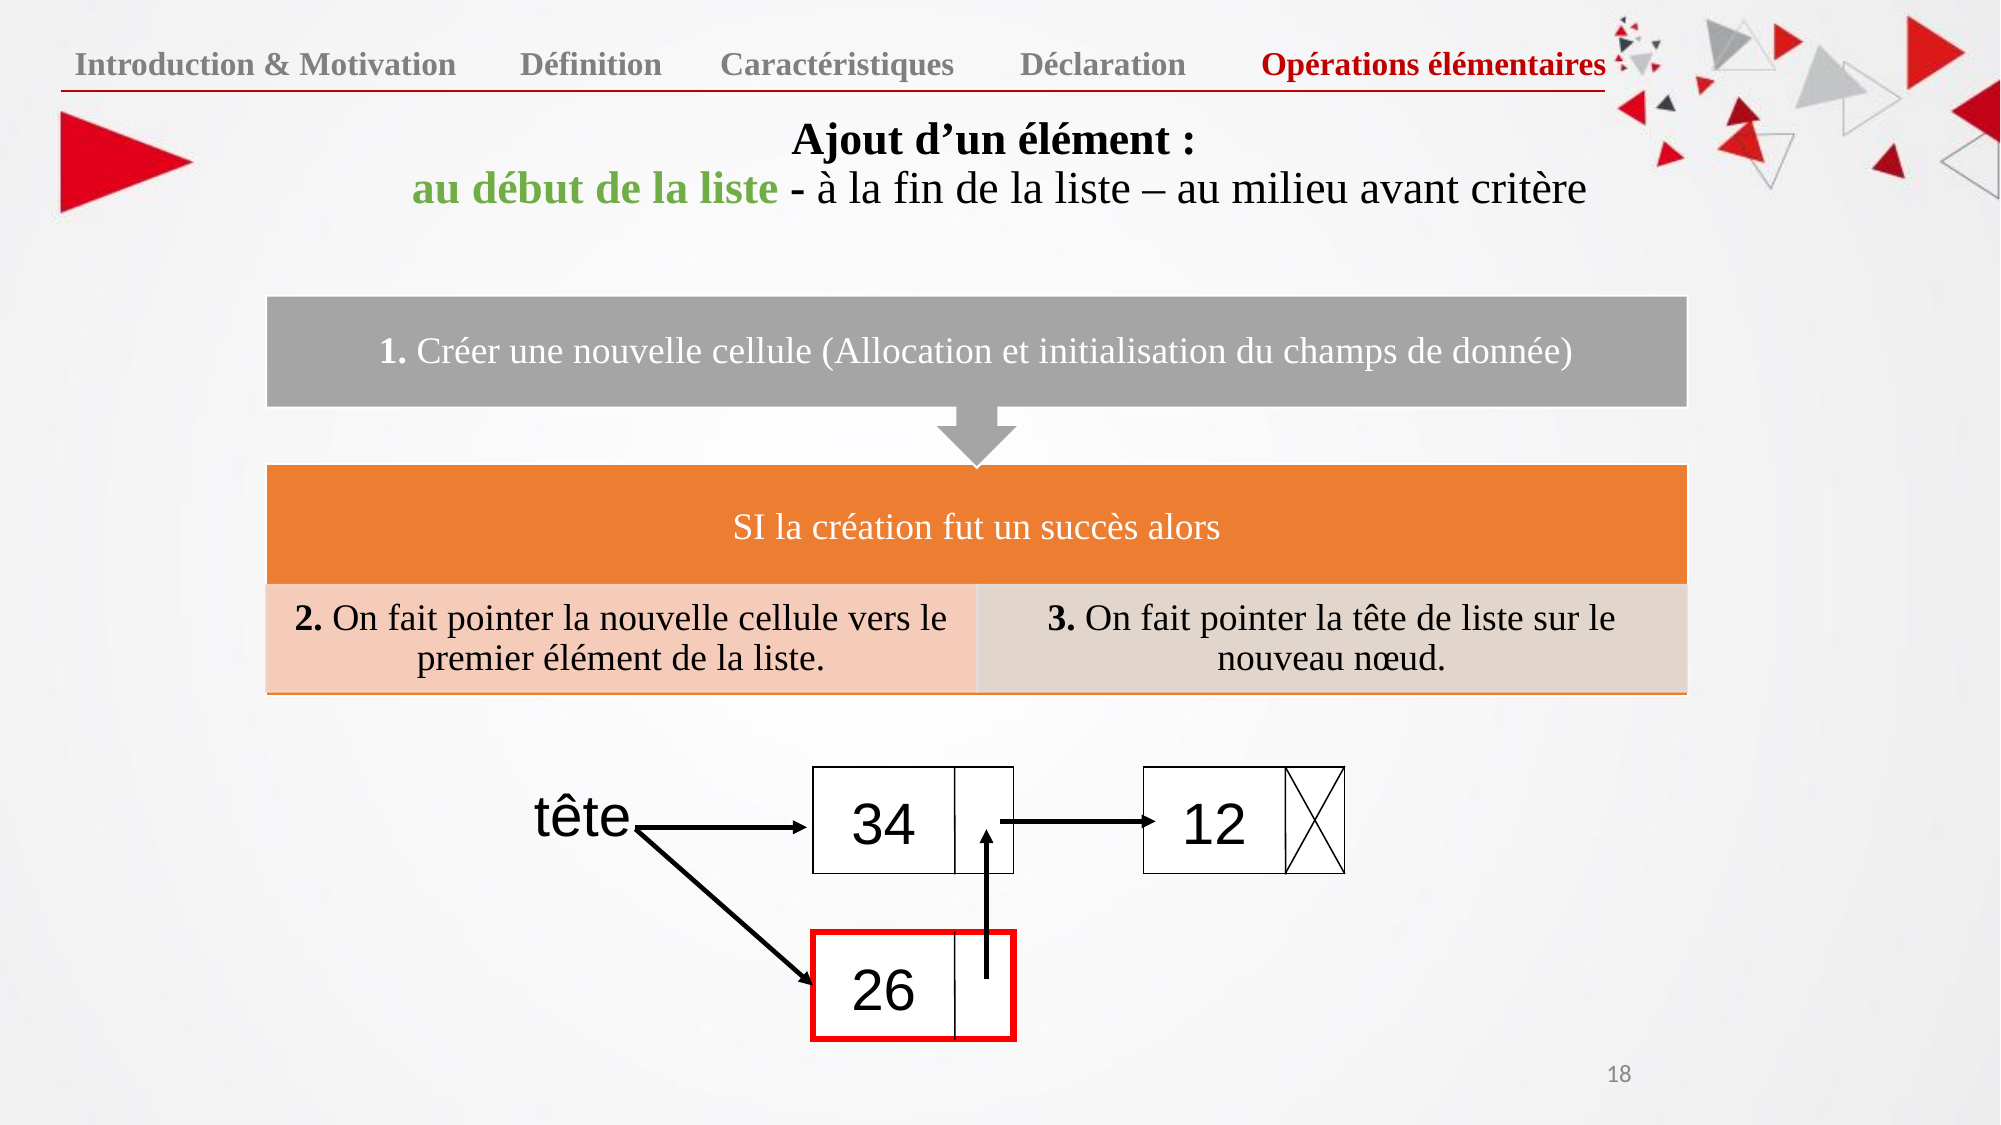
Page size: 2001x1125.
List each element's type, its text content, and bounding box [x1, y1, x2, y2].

text_box Caractéristiques [705, 28, 992, 90]
picture [0, 0, 2001, 1125]
text_box tête [519, 770, 676, 856]
title Ajout d’un élément : au début de la liste - à la fin de la liste – au milieu avant critère [130, 102, 1870, 227]
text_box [1285, 766, 1345, 874]
text_box Déclaration [1004, 28, 1207, 90]
text_box [956, 932, 1014, 1039]
text_box Opérations élémentaires [1236, 28, 1632, 90]
text_box [1143, 766, 1282, 874]
text_box 2. On fait pointer la nouvelle cellule vers le premier élément de la liste. [266, 584, 976, 692]
text_box 26 [836, 944, 943, 1030]
text_box [812, 932, 953, 1039]
text_box 1. Créer une nouvelle cellule (Allocation et initialisation du champs de donnée) [266, 295, 1688, 468]
text_box SI la création fut un succès alors [266, 464, 1688, 584]
slide_number ‹#› [1309, 1042, 1647, 1103]
text_box 34 [836, 778, 943, 864]
text_box [812, 766, 953, 874]
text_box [635, 828, 814, 986]
text_box SI la création fut un succès alors [266, 692, 1688, 697]
text_box 3. On fait pointer la tête de liste sur le nouveau nœud. [976, 584, 1688, 692]
text_box Introduction & Motivation [59, 28, 505, 90]
text_box 12 [1167, 778, 1274, 864]
text_box Définition [505, 28, 691, 90]
text_box [956, 766, 1014, 874]
